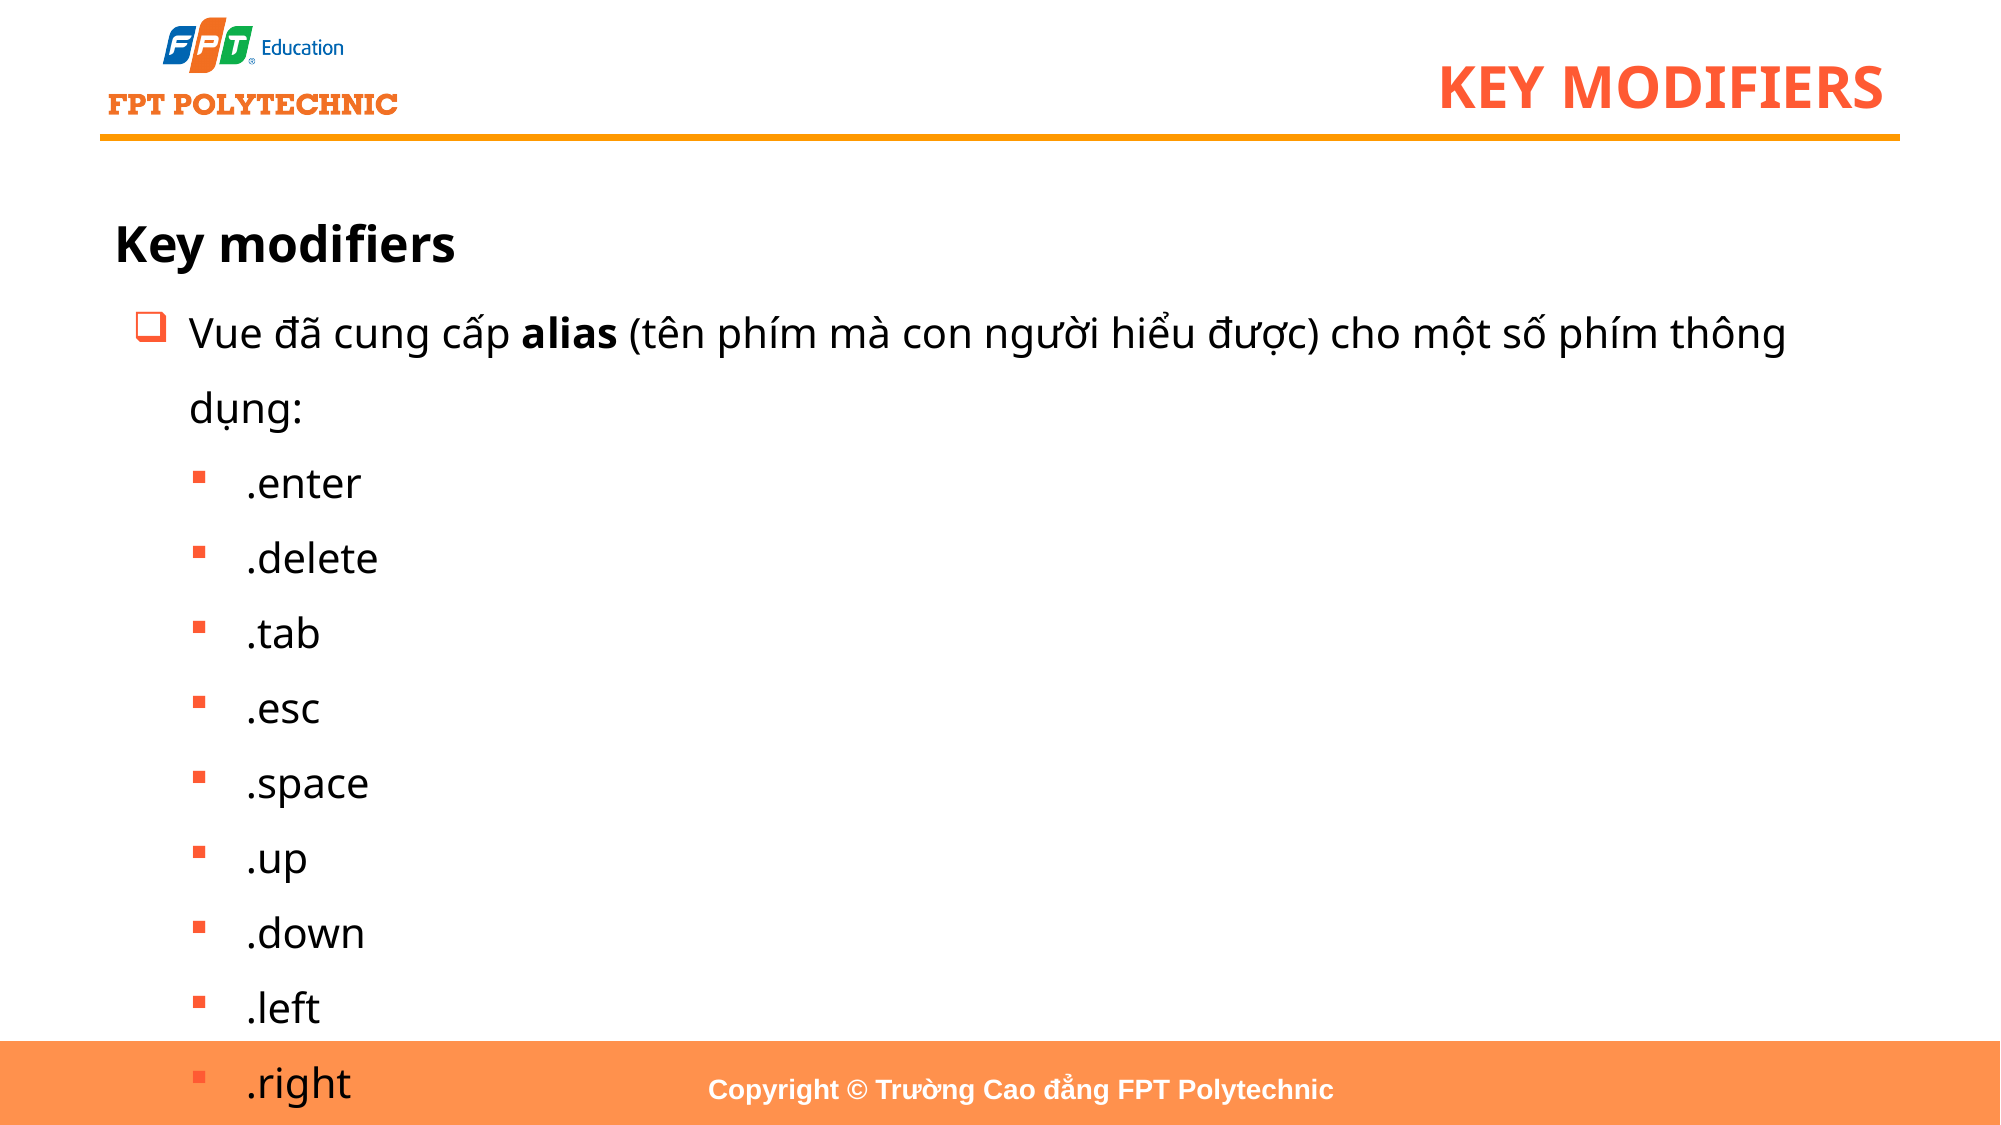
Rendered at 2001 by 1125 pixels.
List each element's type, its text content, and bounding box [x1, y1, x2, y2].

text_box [0, 1040, 2000, 1125]
picture [98, 3, 408, 138]
title KEY MODIFIERS [450, 45, 1900, 125]
text_box Key modifiers [99, 174, 1900, 1038]
text_box Vue đã cung cấp alias (tên phím mà con người hiểu được) cho một số phím thông dụng: .enter .delete .tab .esc .space .up .down .left .right [117, 274, 1900, 1040]
